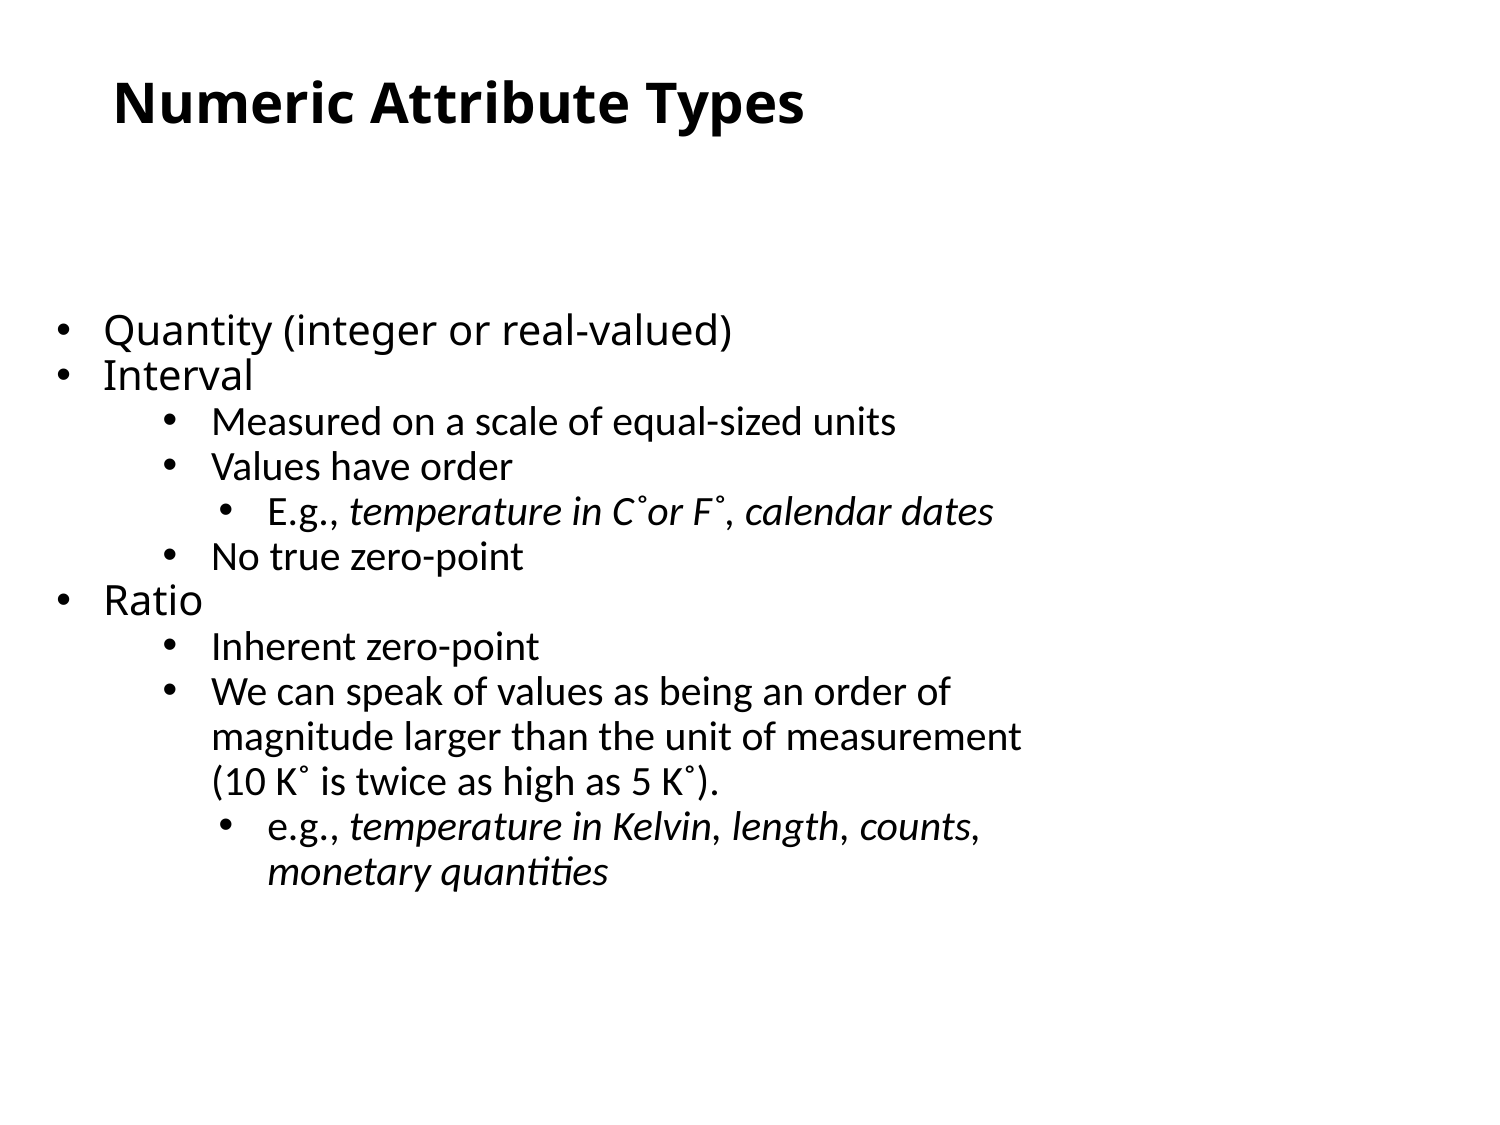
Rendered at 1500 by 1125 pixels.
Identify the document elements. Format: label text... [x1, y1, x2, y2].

title Numeric Attribute Types [112, 75, 1500, 188]
list Quantity (integer or real-valued) Interval Measured on a scale of equal-sized units Values have order E.g., temperature in C˚or F˚, calendar dates No true zero-point Ratio Inherent zero-point We can speak of values as being an order of magnitude larger than the unit of measurement (10 K˚ is twice as high as 5 K˚). e.g., temperature in Kelvin, length, counts, monetary quantities [56, 309, 1069, 966]
